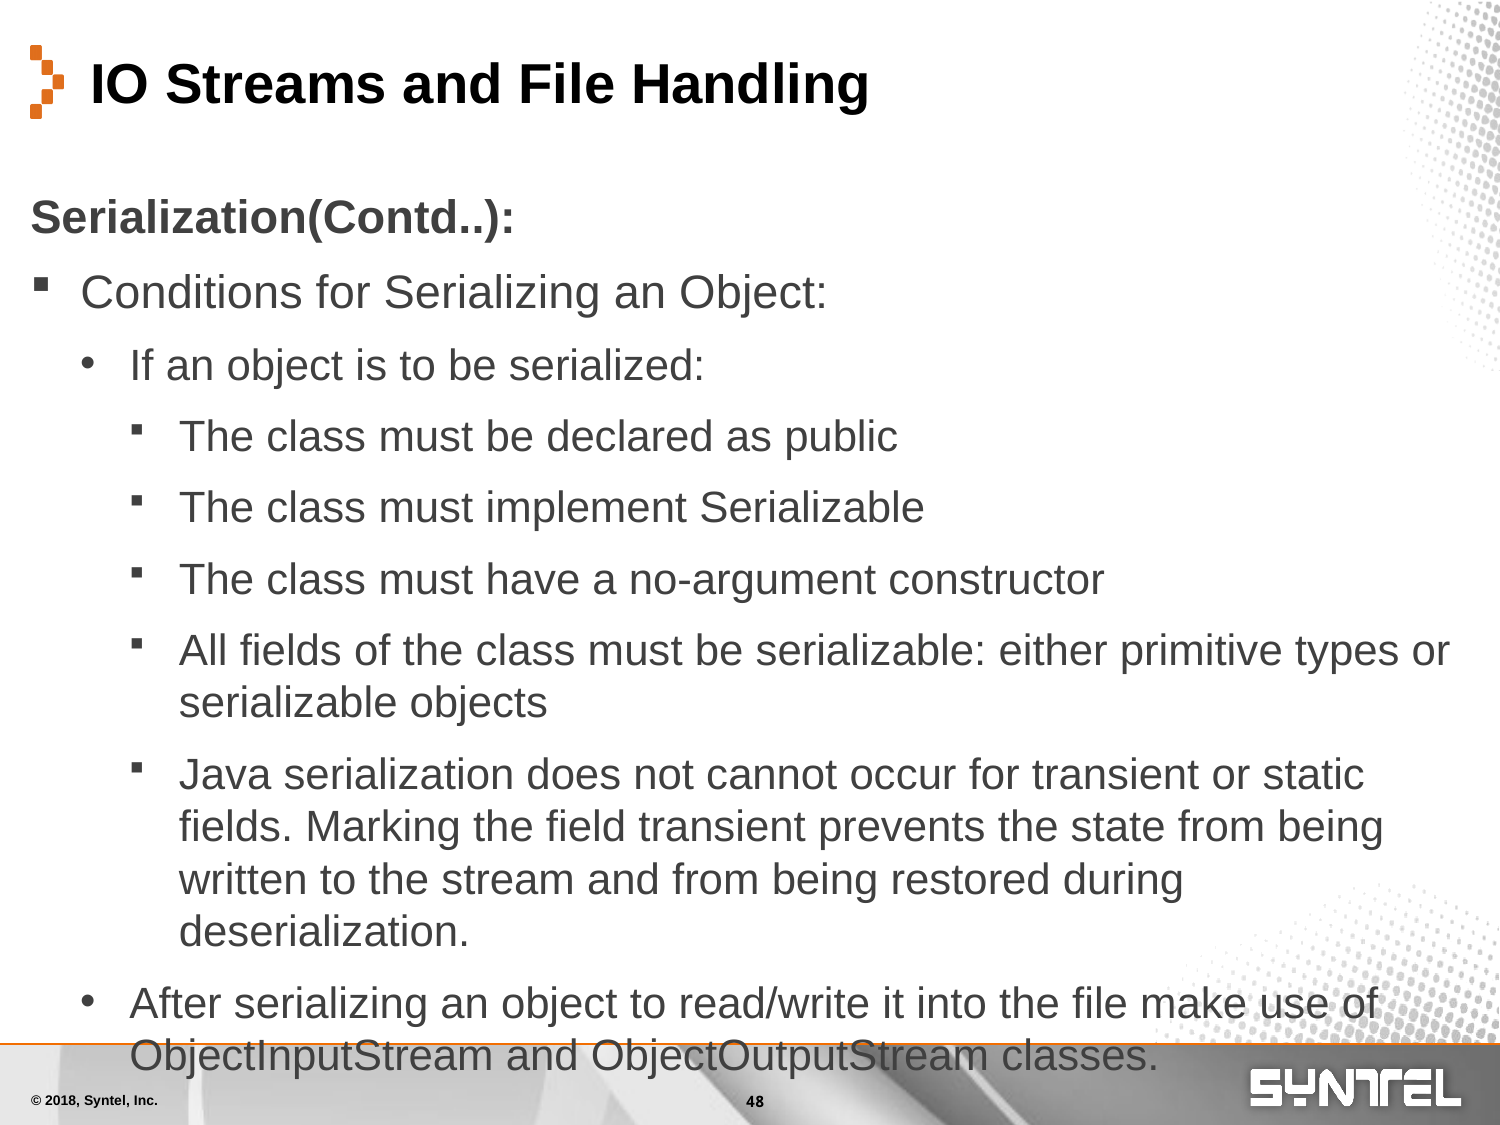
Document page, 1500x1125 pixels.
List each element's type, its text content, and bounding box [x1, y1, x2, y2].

picture [30, 45, 64, 119]
title IO Streams and File Handling [90, 28, 1462, 135]
list Serialization(Contd..): Conditions for Serializing an Object: If an object is to be serialized: The class must be declared as public The class must implement Serializable The class must have a no-argument constructor All fields of the class must be serializable: either primitive types or serializable objects Java serialization does not cannot occur for transient or static fields. Marking the field transient prevents the state from being written to the stream and from being restored during deserialization. After serializing an object to read/write it into the file make use of ObjectInputStream and ObjectOutputStream classes. Note: Have a look at the Serializable Interface in Javadocs [30, 186, 1461, 1006]
picture [1250, 1069, 1462, 1112]
